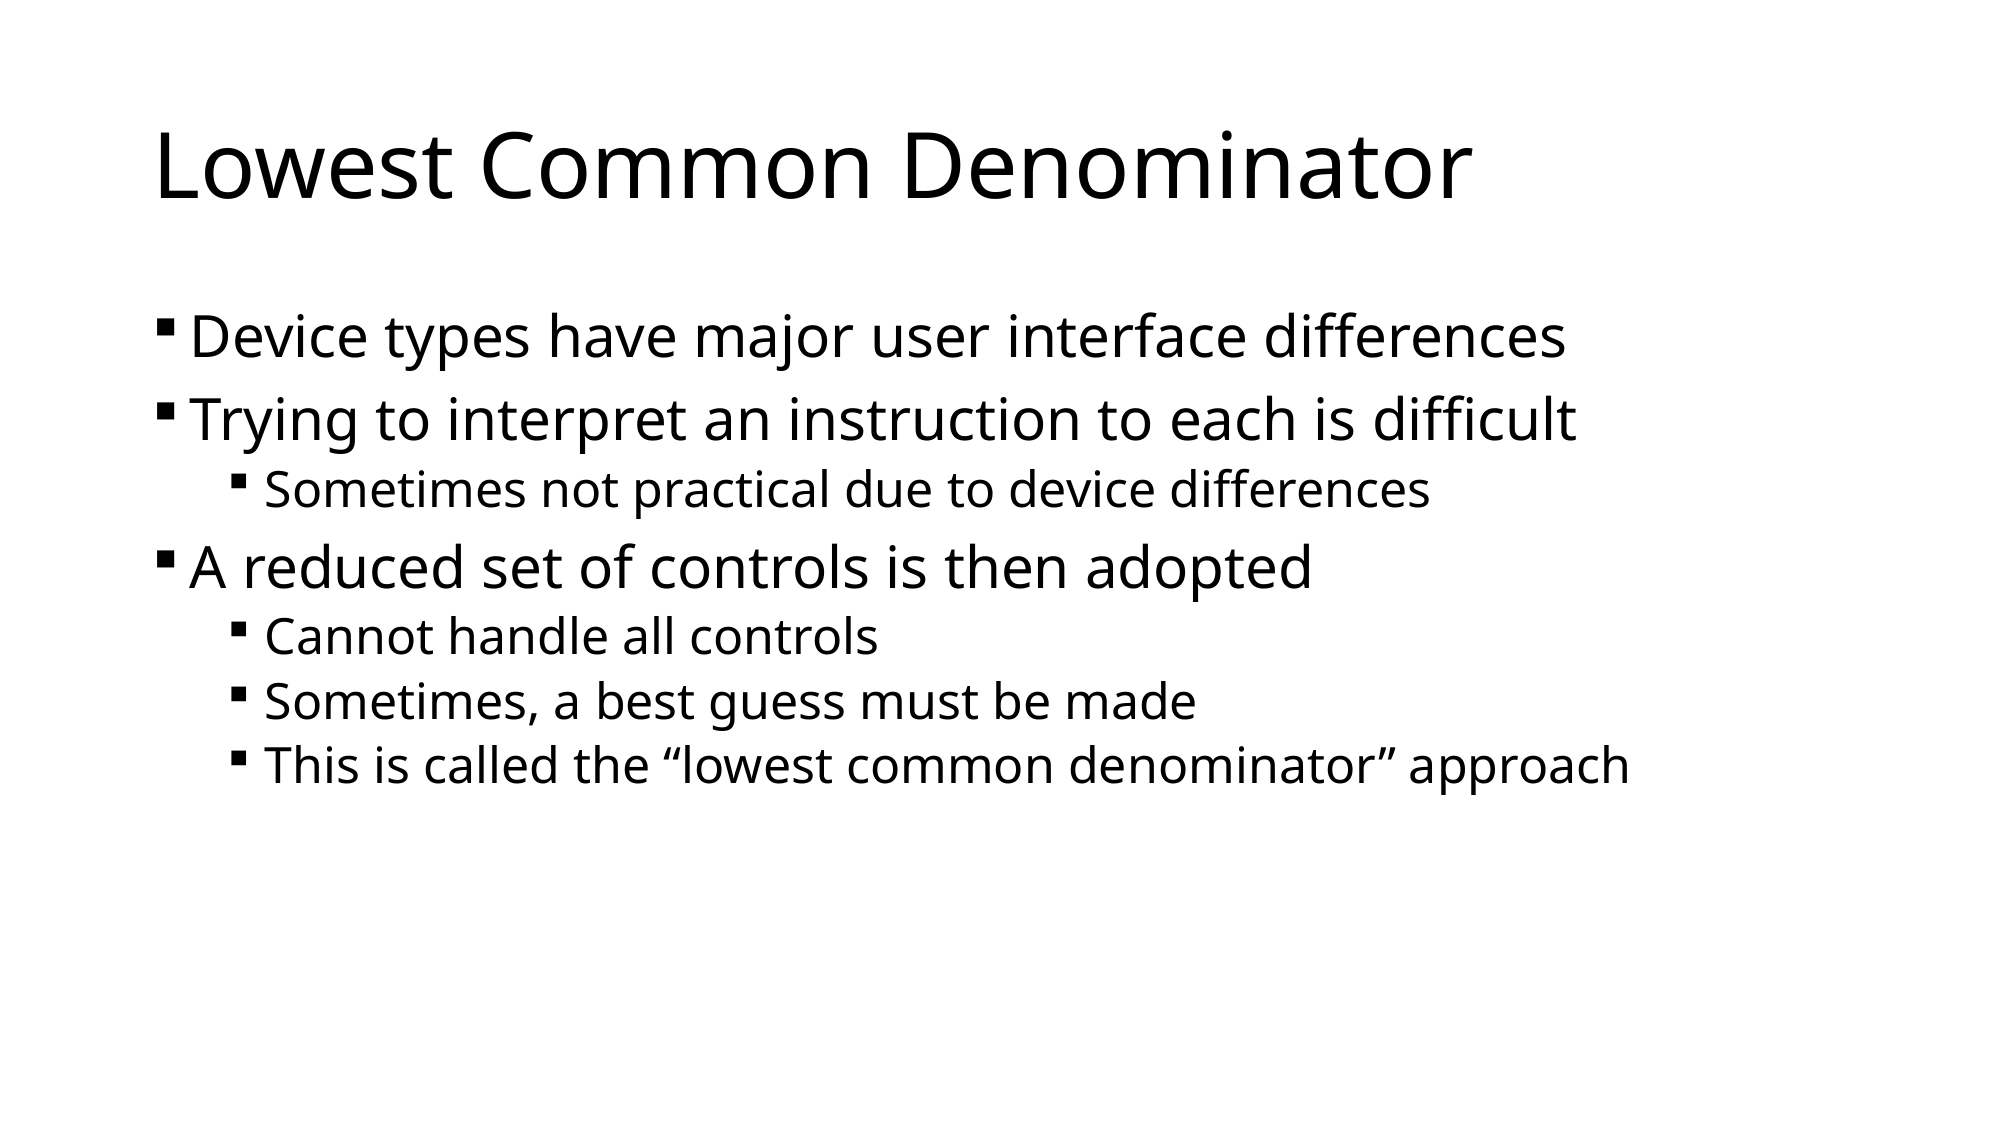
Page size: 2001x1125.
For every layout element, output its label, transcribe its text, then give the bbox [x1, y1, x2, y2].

list Device types have major user interface differences Trying to interpret an instruction to each is difficult Sometimes not practical due to device differences A reduced set of controls is then adopted Cannot handle all controls Sometimes, a best guess must be made This is called the “lowest common denominator” approach [137, 299, 1863, 1014]
title Lowest Common Denominator [137, 59, 1863, 278]
